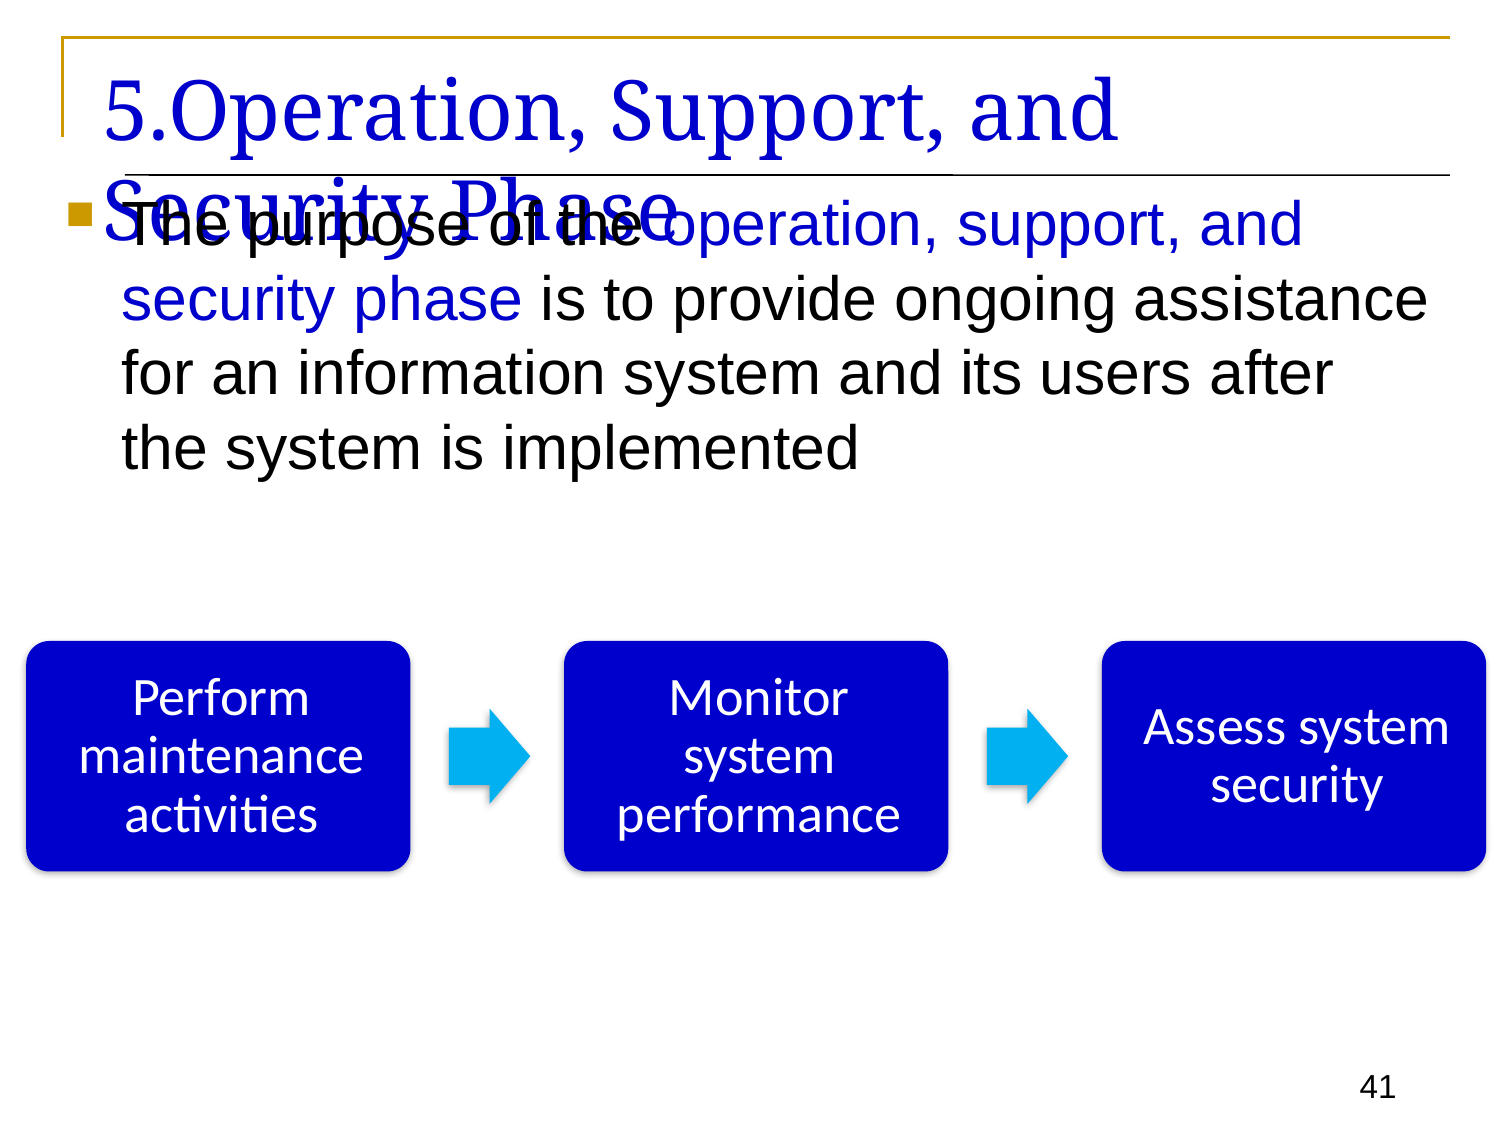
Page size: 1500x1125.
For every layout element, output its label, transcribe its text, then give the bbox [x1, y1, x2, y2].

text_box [24, 562, 1488, 951]
title 5.Operation, Support, and Security Phase [87, 49, 1451, 163]
list The purpose of the operation, support, and security phase is to provide ongoing assistance for an information system and its users after the system is implemented [49, 174, 1451, 560]
